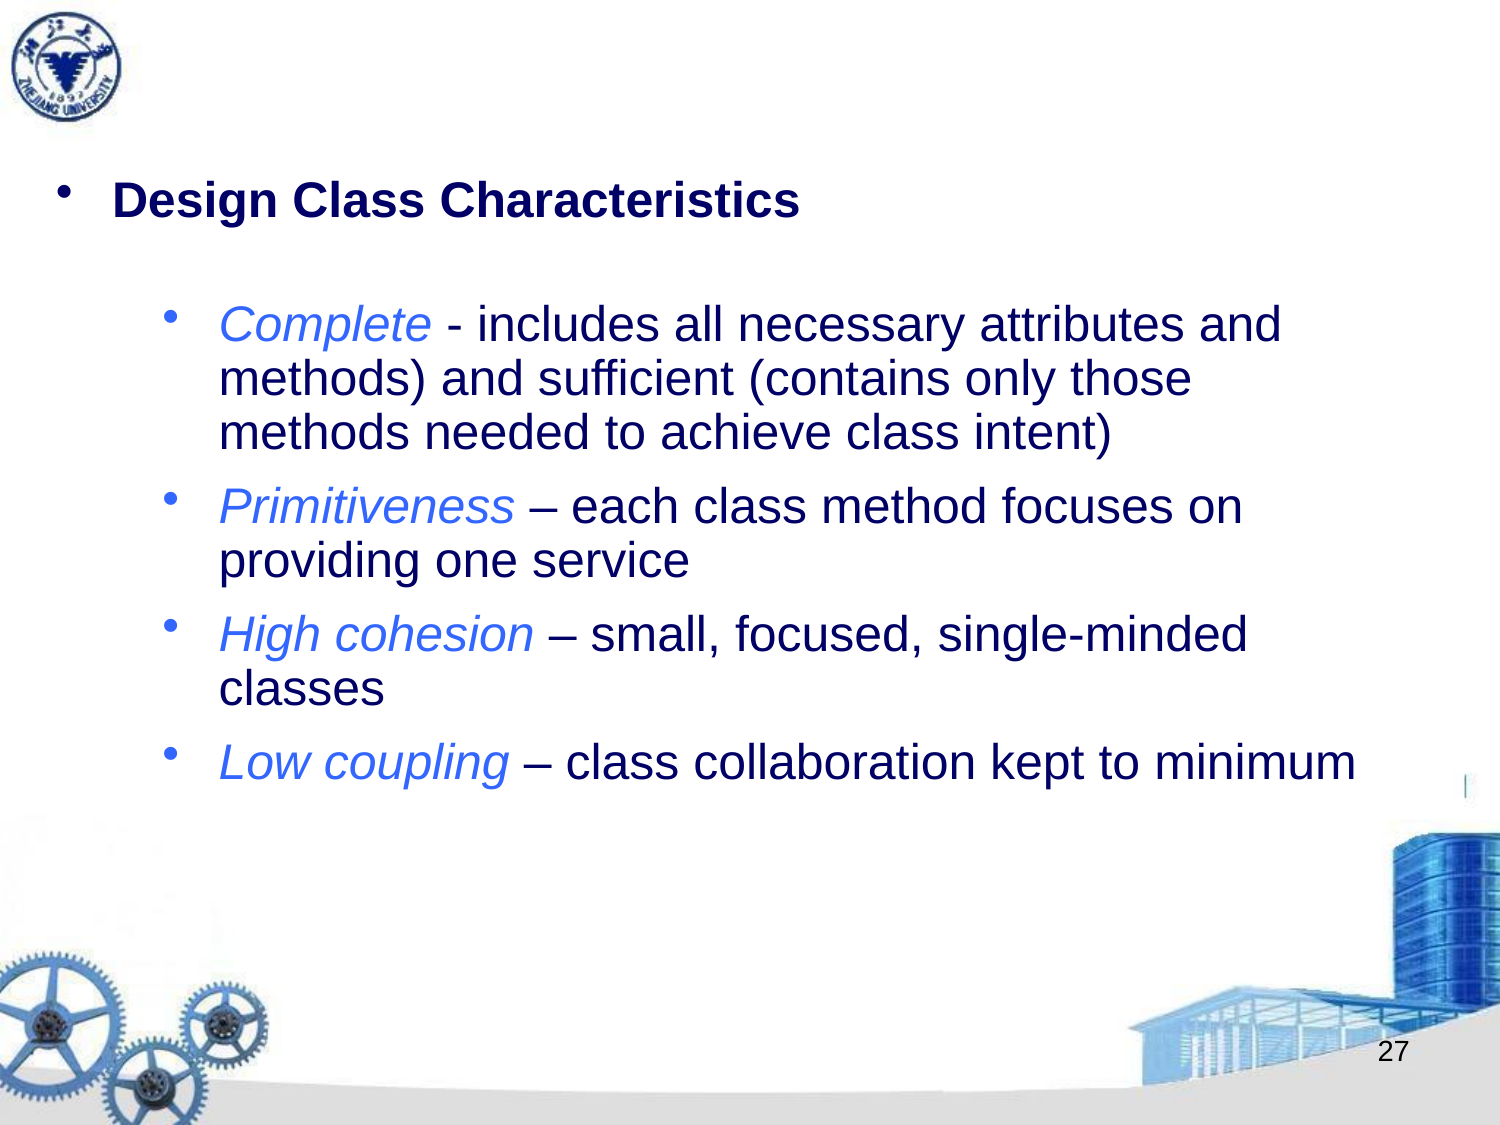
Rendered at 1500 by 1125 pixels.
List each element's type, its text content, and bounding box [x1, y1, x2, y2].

picture [0, 0, 1500, 1125]
slide_number 27 [1115, 1024, 1426, 1103]
text_box Design Class Characteristics [41, 160, 1392, 386]
text_box Complete - includes all necessary attributes and methods) and sufficient (contains only those methods needed to achieve class intent) Primitiveness – each class method focuses on providing one service High cohesion – small, focused, single-minded classes Low coupling – class collaboration kept to minimum [147, 290, 1391, 1024]
